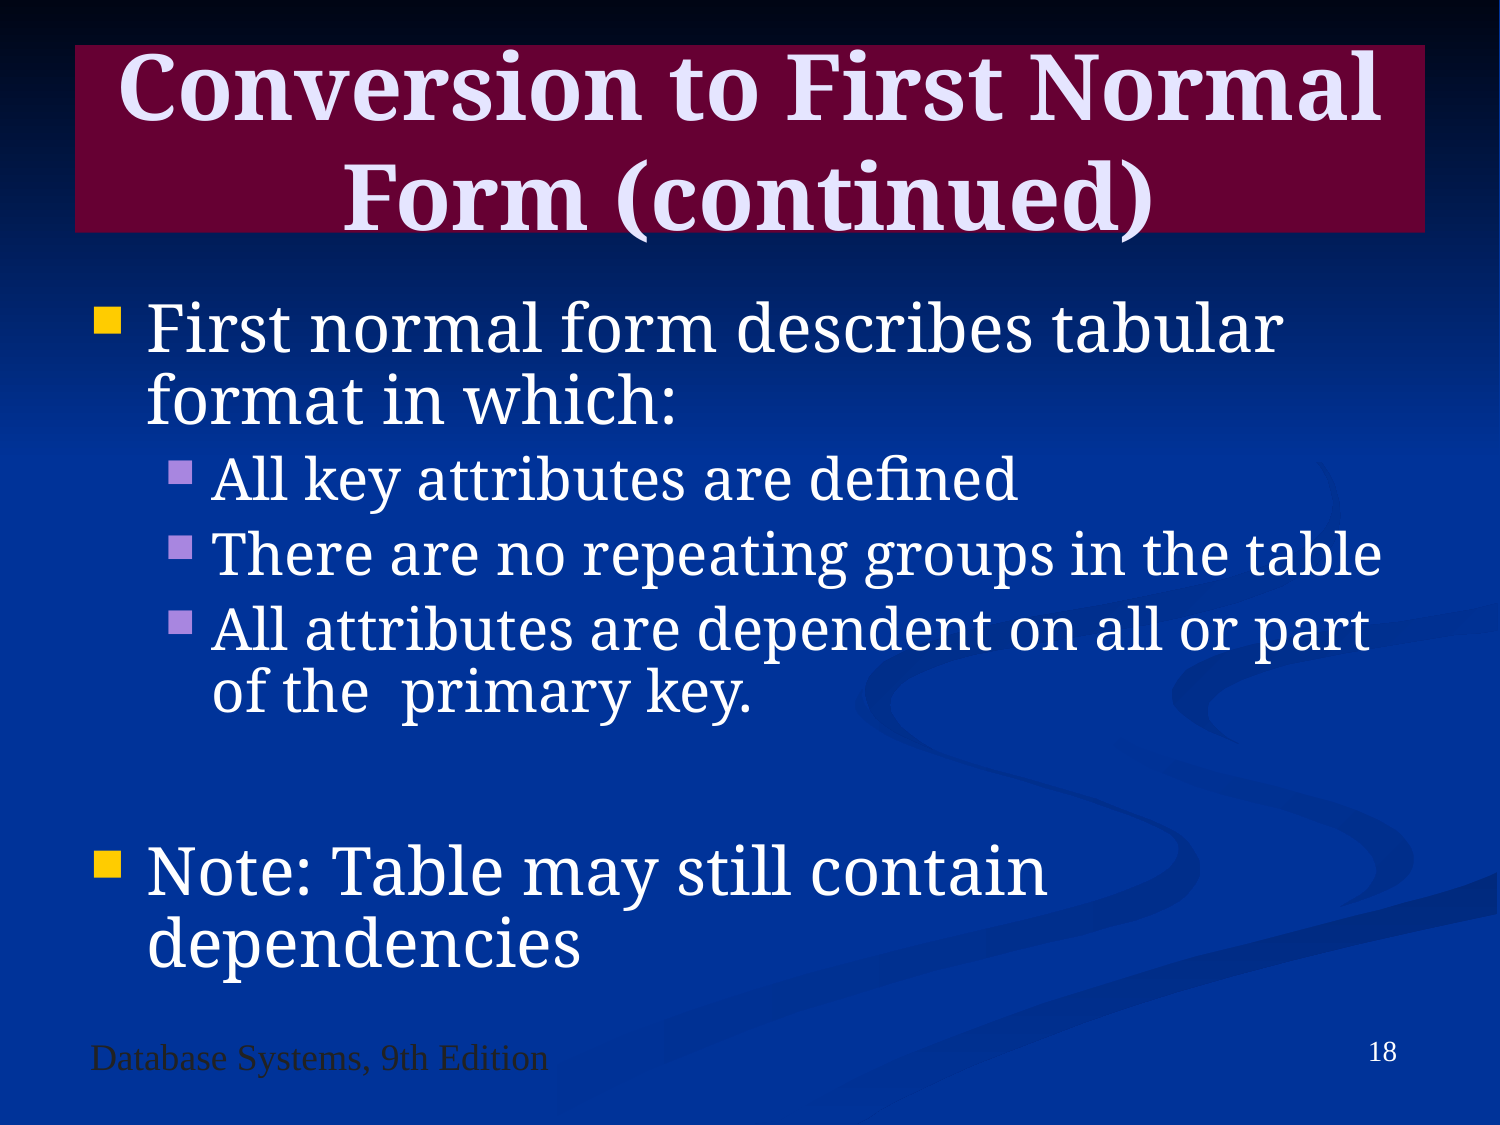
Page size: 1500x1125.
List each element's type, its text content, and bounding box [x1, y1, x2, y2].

footer Database Systems, 9th Edition [74, 1024, 713, 1125]
list First normal form describes tabular format in which: All key attributes are defined There are no repeating groups in the table All attributes are dependent on all or part of the primary key. Note: Table may still contain dependencies [74, 286, 1426, 1006]
slide_number 18 [1074, 1024, 1413, 1103]
title Conversion to First Normal Form (continued) [74, 44, 1426, 233]
